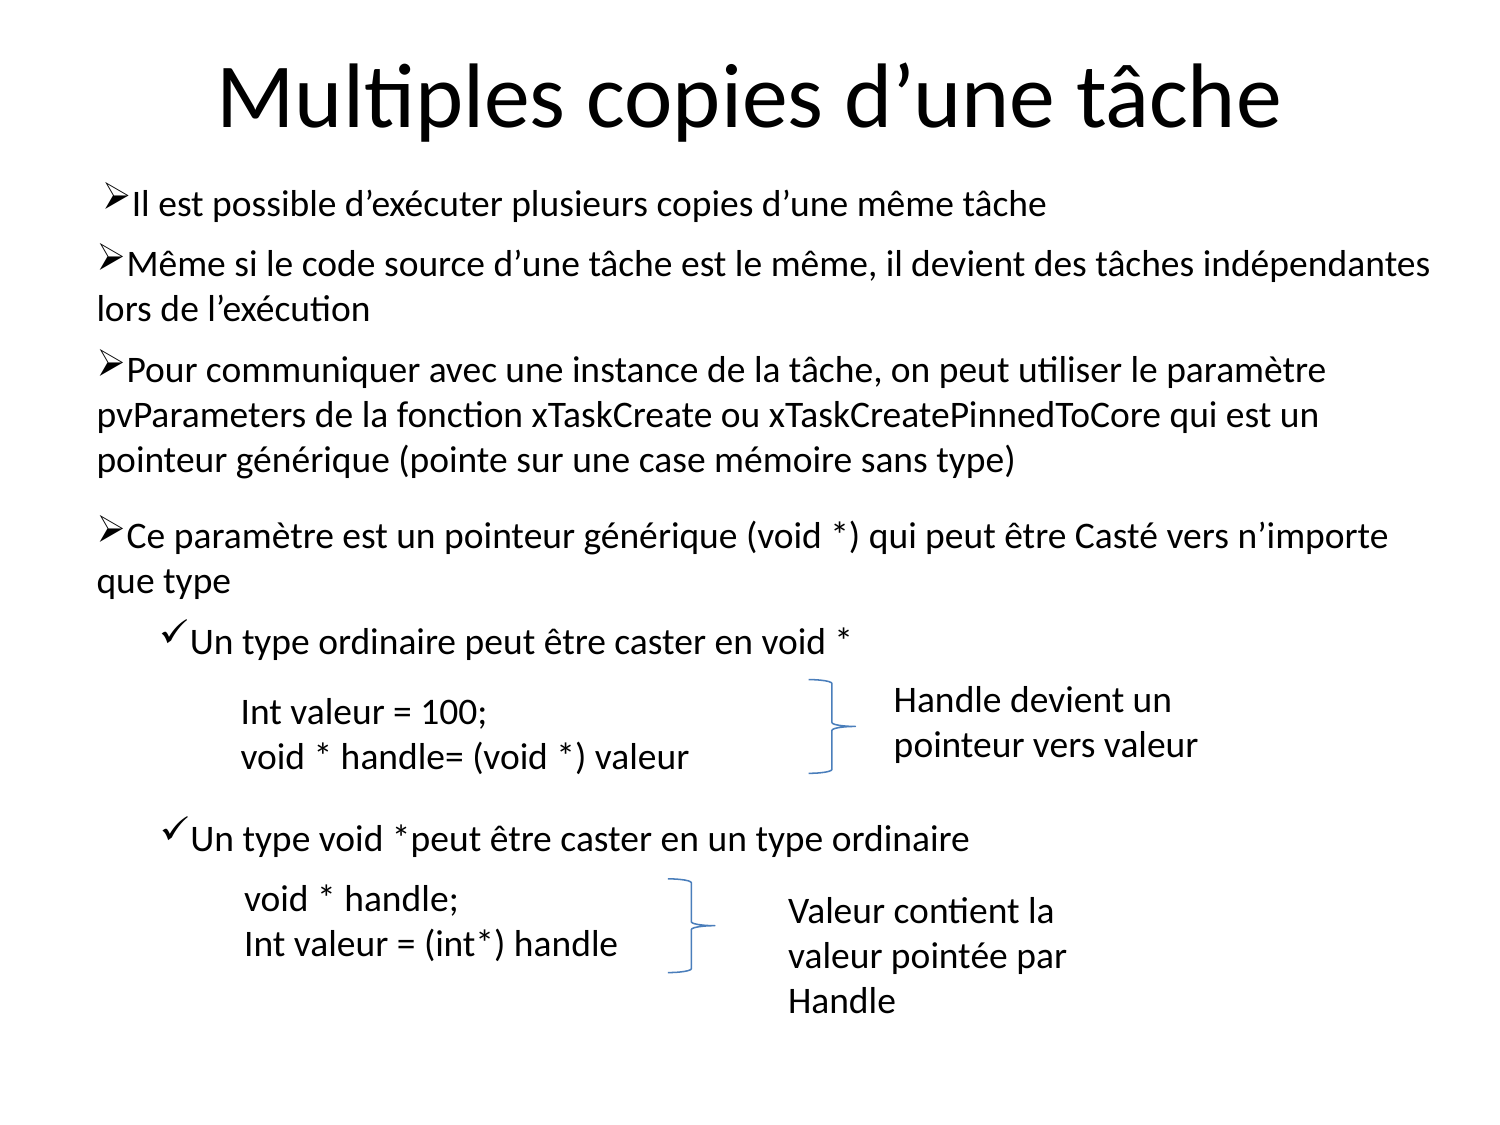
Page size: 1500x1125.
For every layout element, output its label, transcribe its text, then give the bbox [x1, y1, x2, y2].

text_box Même si le code source d’une tâche est le même, il devient des tâches indépendantes lors de l’exécution [81, 231, 1459, 337]
text_box Il est possible d’exécuter plusieurs copies d’une même tâche [87, 171, 1064, 231]
text_box void * handle; Int valeur = (int*) handle [229, 866, 692, 972]
text_box Handle devient un pointeur vers valeur [878, 667, 1278, 773]
text_box Un type void *peut être caster en un type ordinaire [144, 806, 986, 867]
text_box Un type ordinaire peut être caster en void * [144, 609, 869, 670]
text_box Valeur contient la valeur pointée par Handle [773, 878, 1172, 1029]
text_box Int valeur = 100; void * handle= (void *) valeur [225, 679, 705, 785]
text_box [808, 678, 857, 775]
text_box [667, 878, 716, 974]
text_box Ce paramètre est un pointeur générique (void *) qui peut être Casté vers n’importe que type [81, 503, 1418, 608]
title Multiples copies d’une tâche [75, 0, 1425, 185]
text_box Pour communiquer avec une instance de la tâche, on peut utiliser le paramètre pvParameters de la fonction xTaskCreate ou xTaskCreatePinnedToCore qui est un pointeur générique (pointe sur une case mémoire sans type) [81, 338, 1418, 488]
